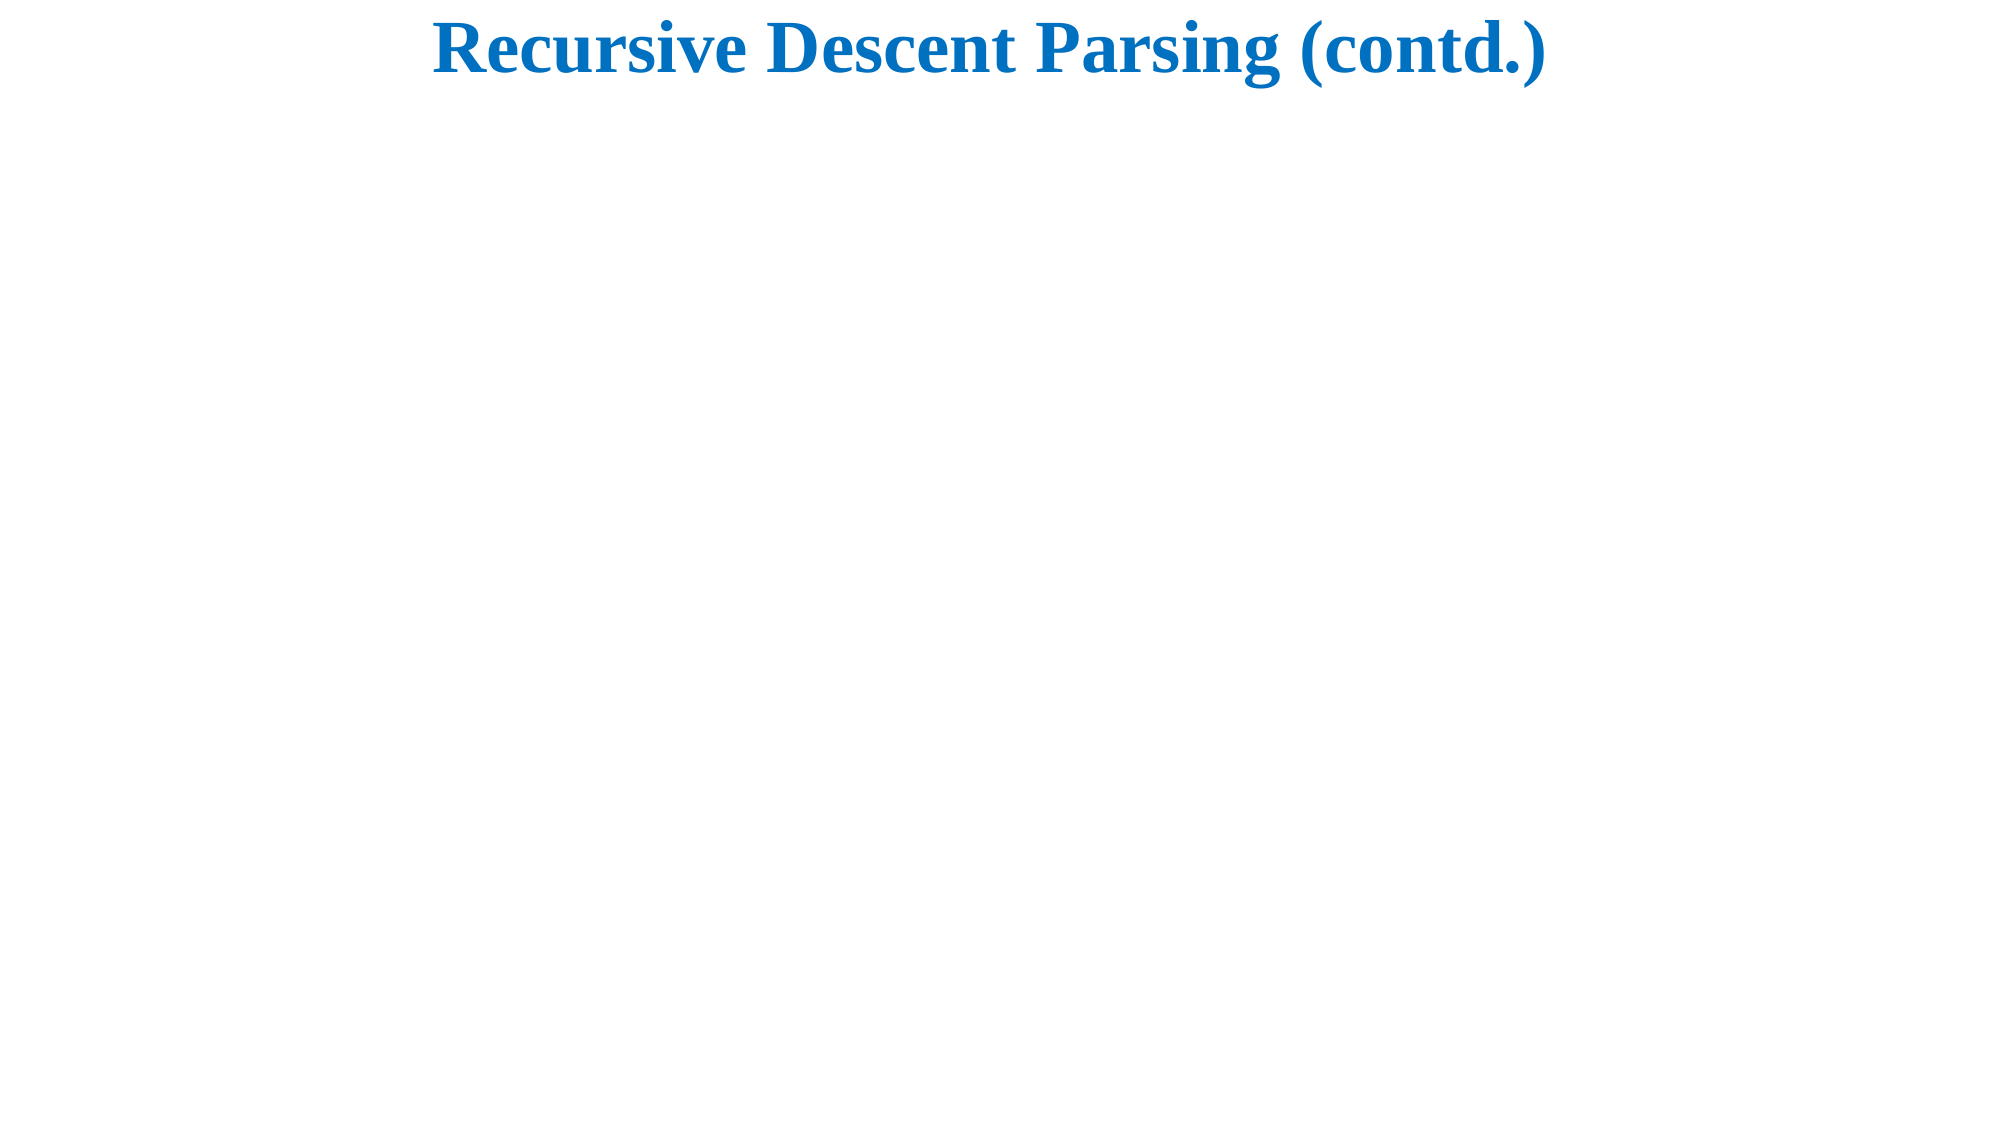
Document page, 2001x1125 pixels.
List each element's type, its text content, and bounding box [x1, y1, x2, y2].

text_box Recursive Descent Parsing (contd.) [127, 0, 1853, 98]
